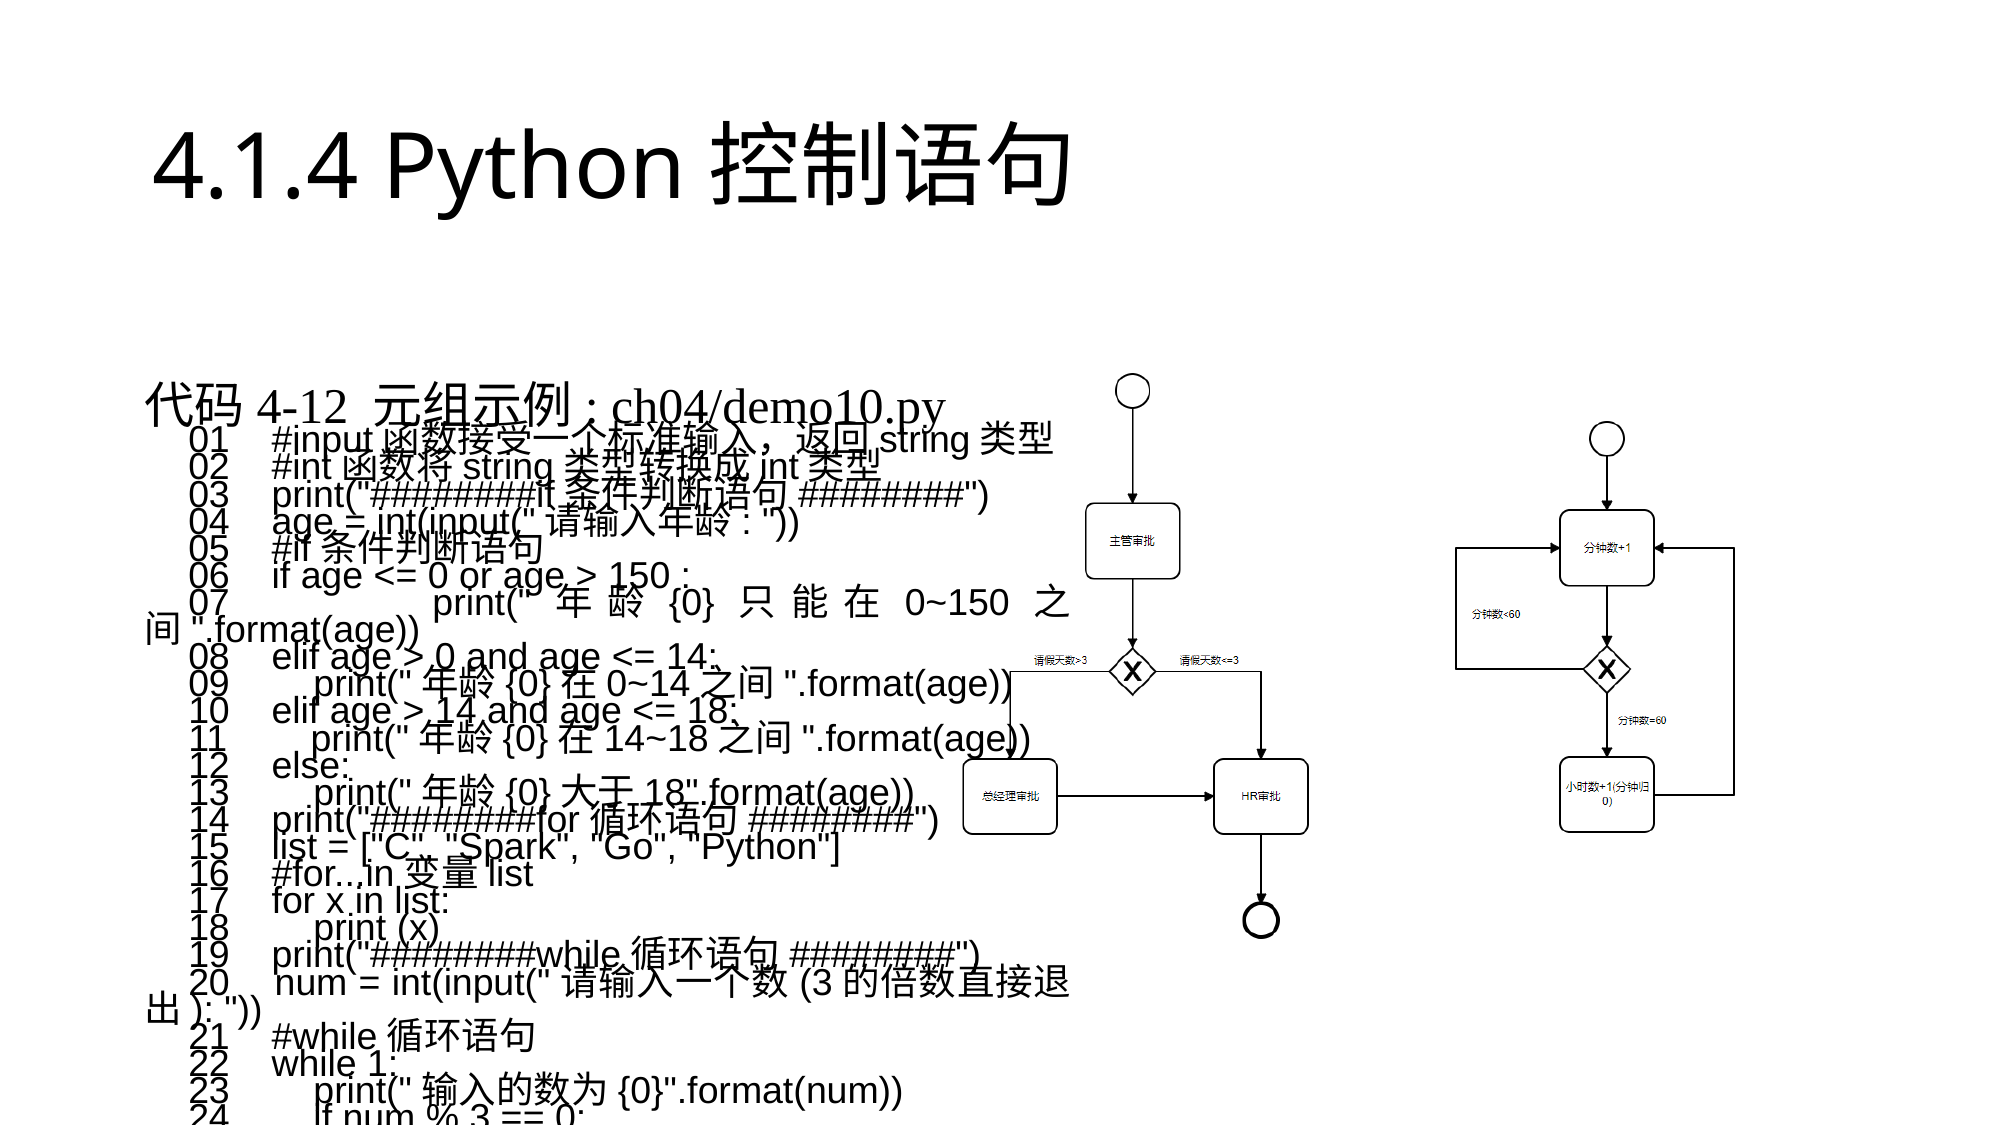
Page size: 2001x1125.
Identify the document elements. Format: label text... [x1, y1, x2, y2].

text_box 代码4-12 元组示例: ch04/demo10.py 01 #input函数接受一个标准输入，返回string类型 02 #int函数将string类型转换成int类型 03 print("########if条件判断语句########") 04 age = int(input("请输入年龄: ")) 05 #if条件判断语句 06 if age <= 0 or age > 150 : 07 print("年龄{0}只能在0~150之间".format(age)) 08 elif age > 0 and age <= 14: 09 print("年龄{0}在0~14之间".format(age)) 10 elif age > 14 and age <= 18: 11 print("年龄{0}在14~18之间".format(age)) 12 else: 13 print("年龄{0}大于18".format(age)) 14 print("########for循环语句########") 15 list = ["C", "Spark", "Go", "Python"] 16 #for...in变量list 17 for x in list: 18 print (x) 19 print("########while循环语句########") 20 num = int(input("请输入一个数(3的倍数直接退出): ")) 21 #while循环语句 22 while 1: 23 print("输入的数为{0}".format(num)) 24 if num % 3 == 0: 25 break 26 else: 27 num = int(input("再次输入一个数: ")) 28 print("########for循环continue########") 29 for letter in 'Hello Python!': 30 if letter == '!' or letter == ' ': 31 continue 32 print ('字母 :', letter) 33 print("########for in range循环########") 34 sum = 0 35 #0...10 36 for n in range(0, 11): 37 #print(n) 38 sum += n 39 #55 40 print("0~10求和=",sum) [86, 393, 1086, 1125]
picture [1430, 408, 1783, 863]
title 4.1.4 Python控制语句 [137, 59, 1863, 278]
picture [916, 349, 1351, 963]
